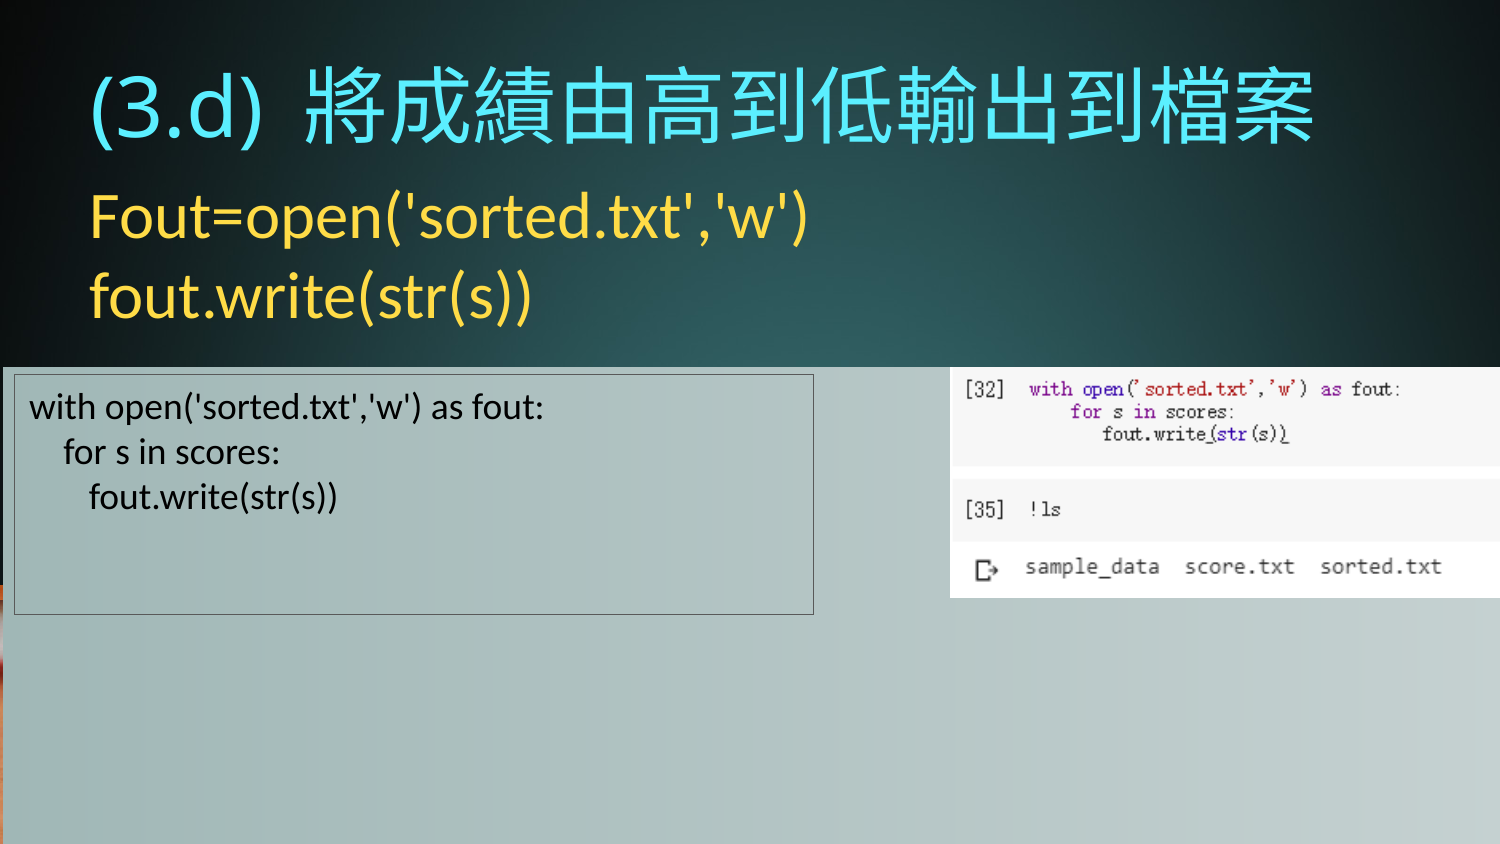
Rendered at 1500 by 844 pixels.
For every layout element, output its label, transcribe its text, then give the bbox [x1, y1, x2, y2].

picture [950, 367, 1500, 598]
text_box Fout=open('sorted.txt','w') fout.write(str(s)) [74, 164, 1026, 339]
text_box [1, 366, 1500, 844]
title (3.d) 將成績由高到低輸出到檔案 [75, 33, 1425, 175]
picture [0, 0, 1500, 844]
text_box with open('sorted.txt','w') as fout: for s in scores: fout.write(str(s)) [14, 374, 814, 615]
